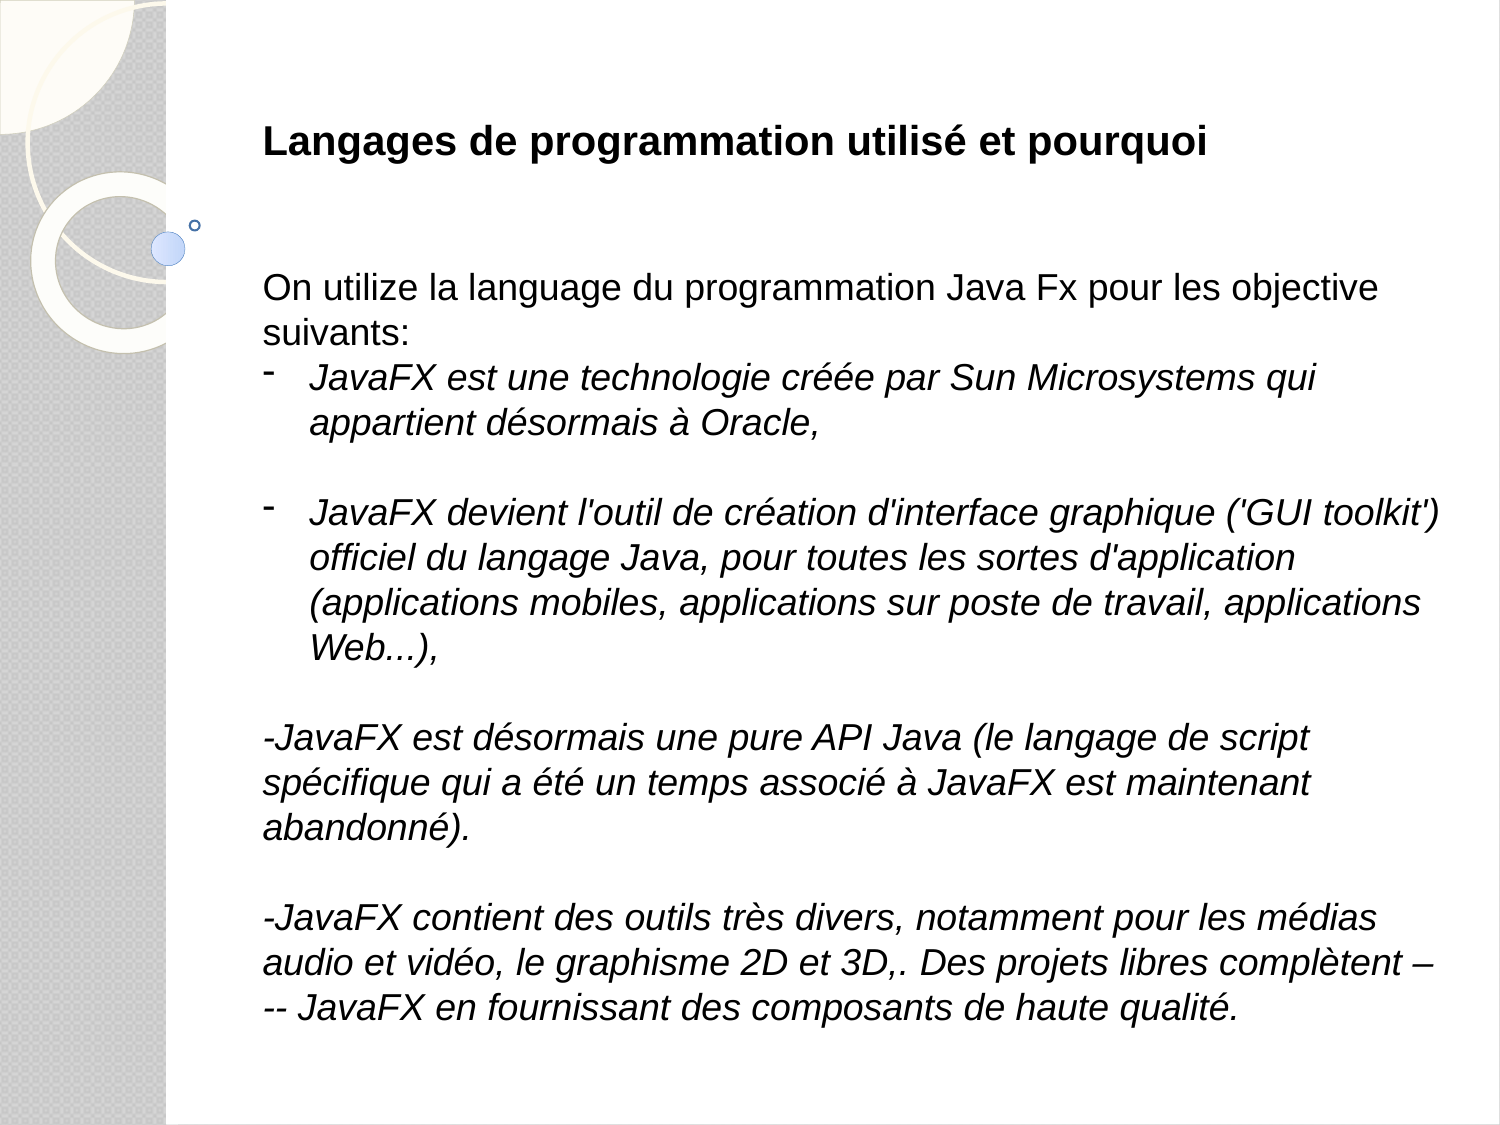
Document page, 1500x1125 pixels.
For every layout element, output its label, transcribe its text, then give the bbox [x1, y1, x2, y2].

picture [64, 198, 166, 279]
picture [57, 238, 166, 328]
title Langages de programmation utilisé et pourquoi [262, 44, 1425, 233]
picture [135, 0, 166, 4]
picture [0, 133, 166, 1125]
list On utilize la language du programmation Java Fx pour les objective suivants: JavaFX est une technologie créée par Sun Microsystems qui appartient désormais à Oracle, JavaFX devient l'outil de création d'interface graphique ('GUI toolkit') officiel du langage Java, pour toutes les sortes d'application (applications mobiles, applications sur poste de travail, applications Web...), -JavaFX est désormais une pure API Java (le langage de script spécifique qui a été un temps associé à JavaFX est maintenant abandonné). -JavaFX contient des outils très divers, notamment pour les médias audio et vidéo, le graphisme 2D et 3D,. Des projets libres complètent – -- JavaFX en fournissant des composants de haute qualité. [262, 263, 1463, 1088]
picture [30, 6, 166, 207]
